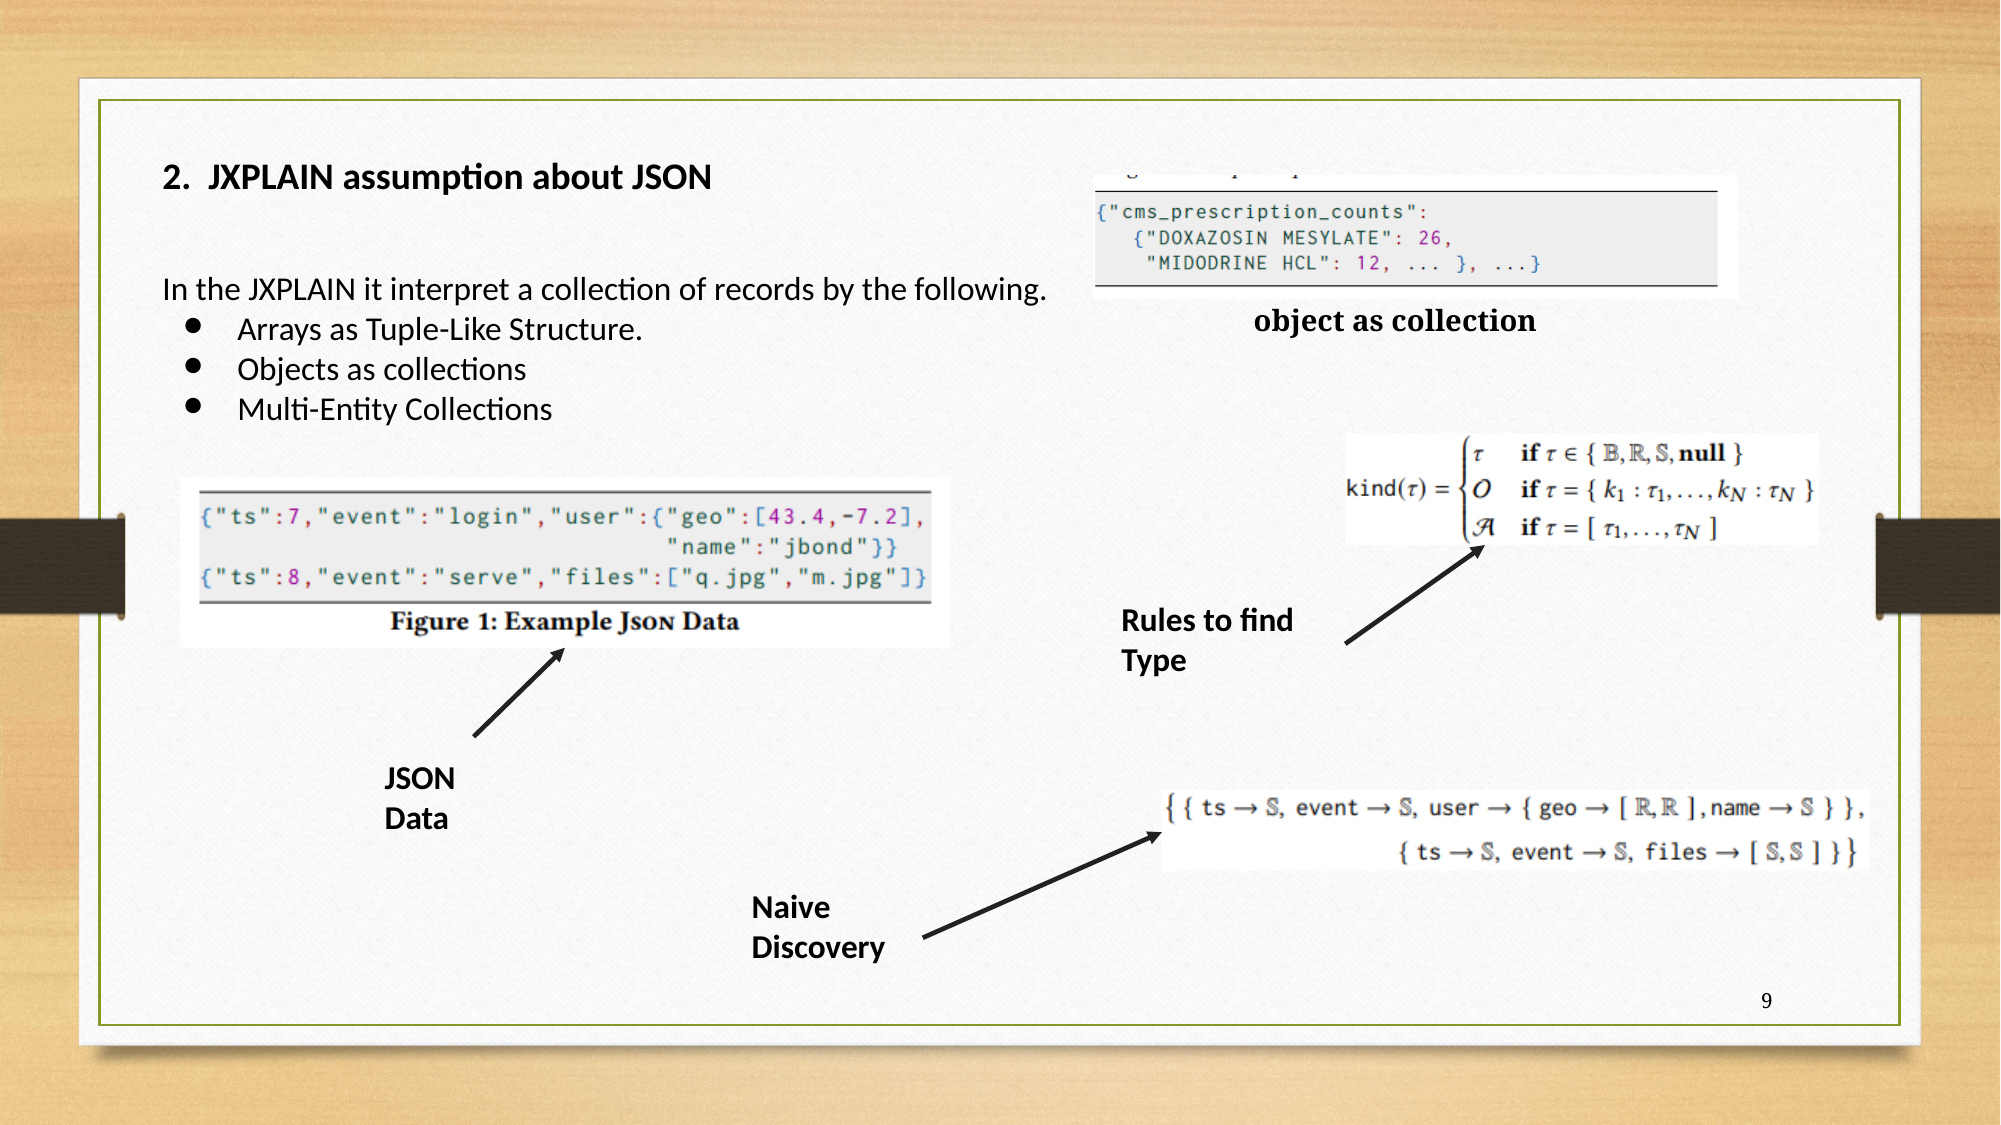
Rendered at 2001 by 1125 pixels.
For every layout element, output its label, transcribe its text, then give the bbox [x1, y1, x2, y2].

picture [0, 0, 2001, 1125]
slide_number ‹#› [1698, 979, 1788, 1025]
text_box object as collection [1238, 307, 1614, 353]
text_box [473, 647, 566, 737]
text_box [922, 831, 1162, 939]
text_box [1344, 544, 1486, 645]
text_box JSON Data [369, 741, 522, 852]
text_box Rules to find Type [1106, 583, 1346, 694]
text_box 2. JXPLAIN assumption about JSON In the JXPLAIN it interpret a collection of records by the following. Arrays as Tuple-Like Structure. Objects as collections Multi-Entity Collections [147, 137, 1853, 442]
text_box Naive Discovery [736, 870, 923, 981]
